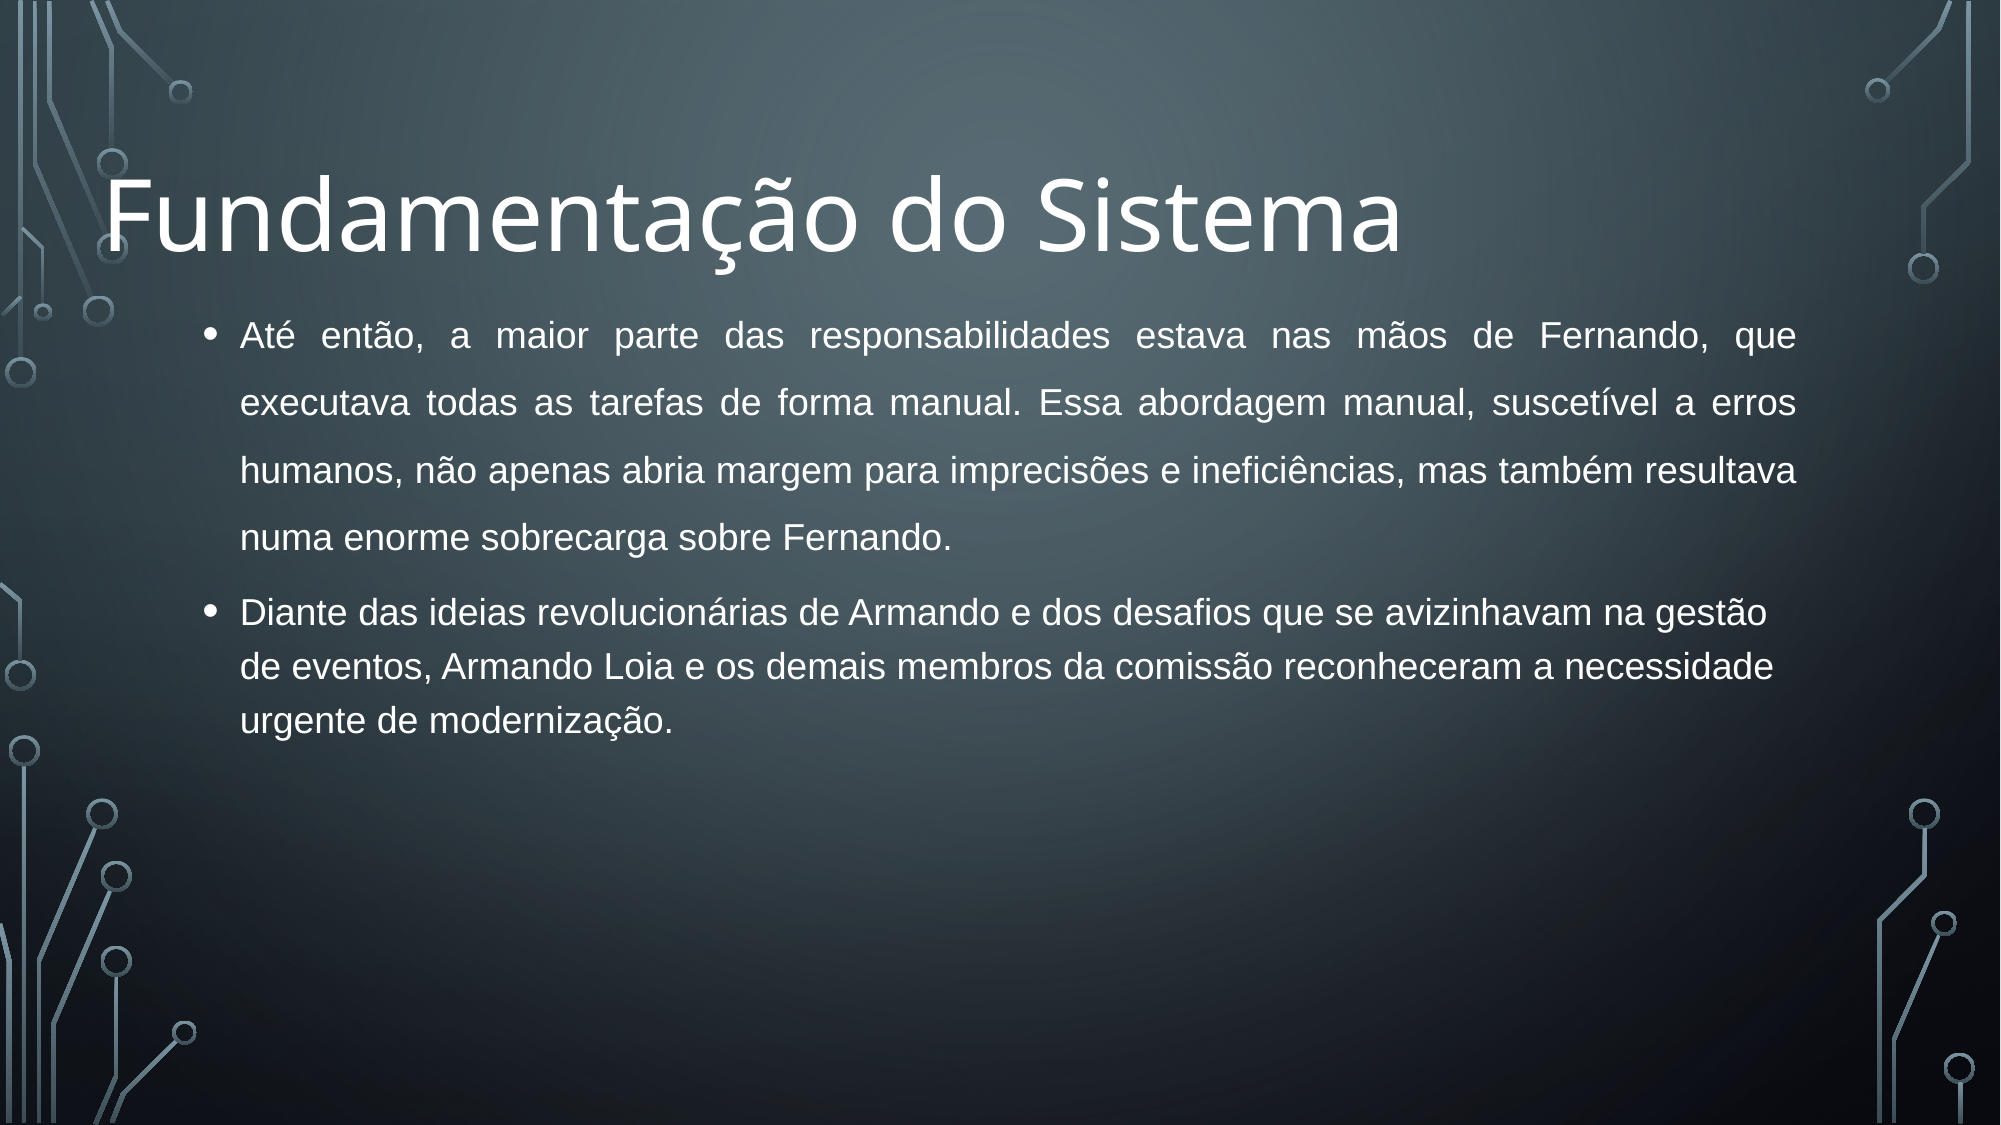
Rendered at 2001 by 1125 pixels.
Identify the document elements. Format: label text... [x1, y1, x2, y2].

list Até então, a maior parte das responsabilidades estava nas mãos de Fernando, que executava todas as tarefas de forma manual. Essa abordagem manual, suscetível a erros humanos, não apenas abria margem para imprecisões e ineficiências, mas também resultava numa enorme sobrecarga sobre Fernando. Diante das ideias revolucionárias de Armando e dos desafios que se avizinhavam na gestão de eventos, Armando Loia e os demais membros da comissão reconheceram a necessidade urgente de modernização. [187, 280, 1813, 862]
text_box Fundamentação do Sistema [86, 144, 1422, 280]
